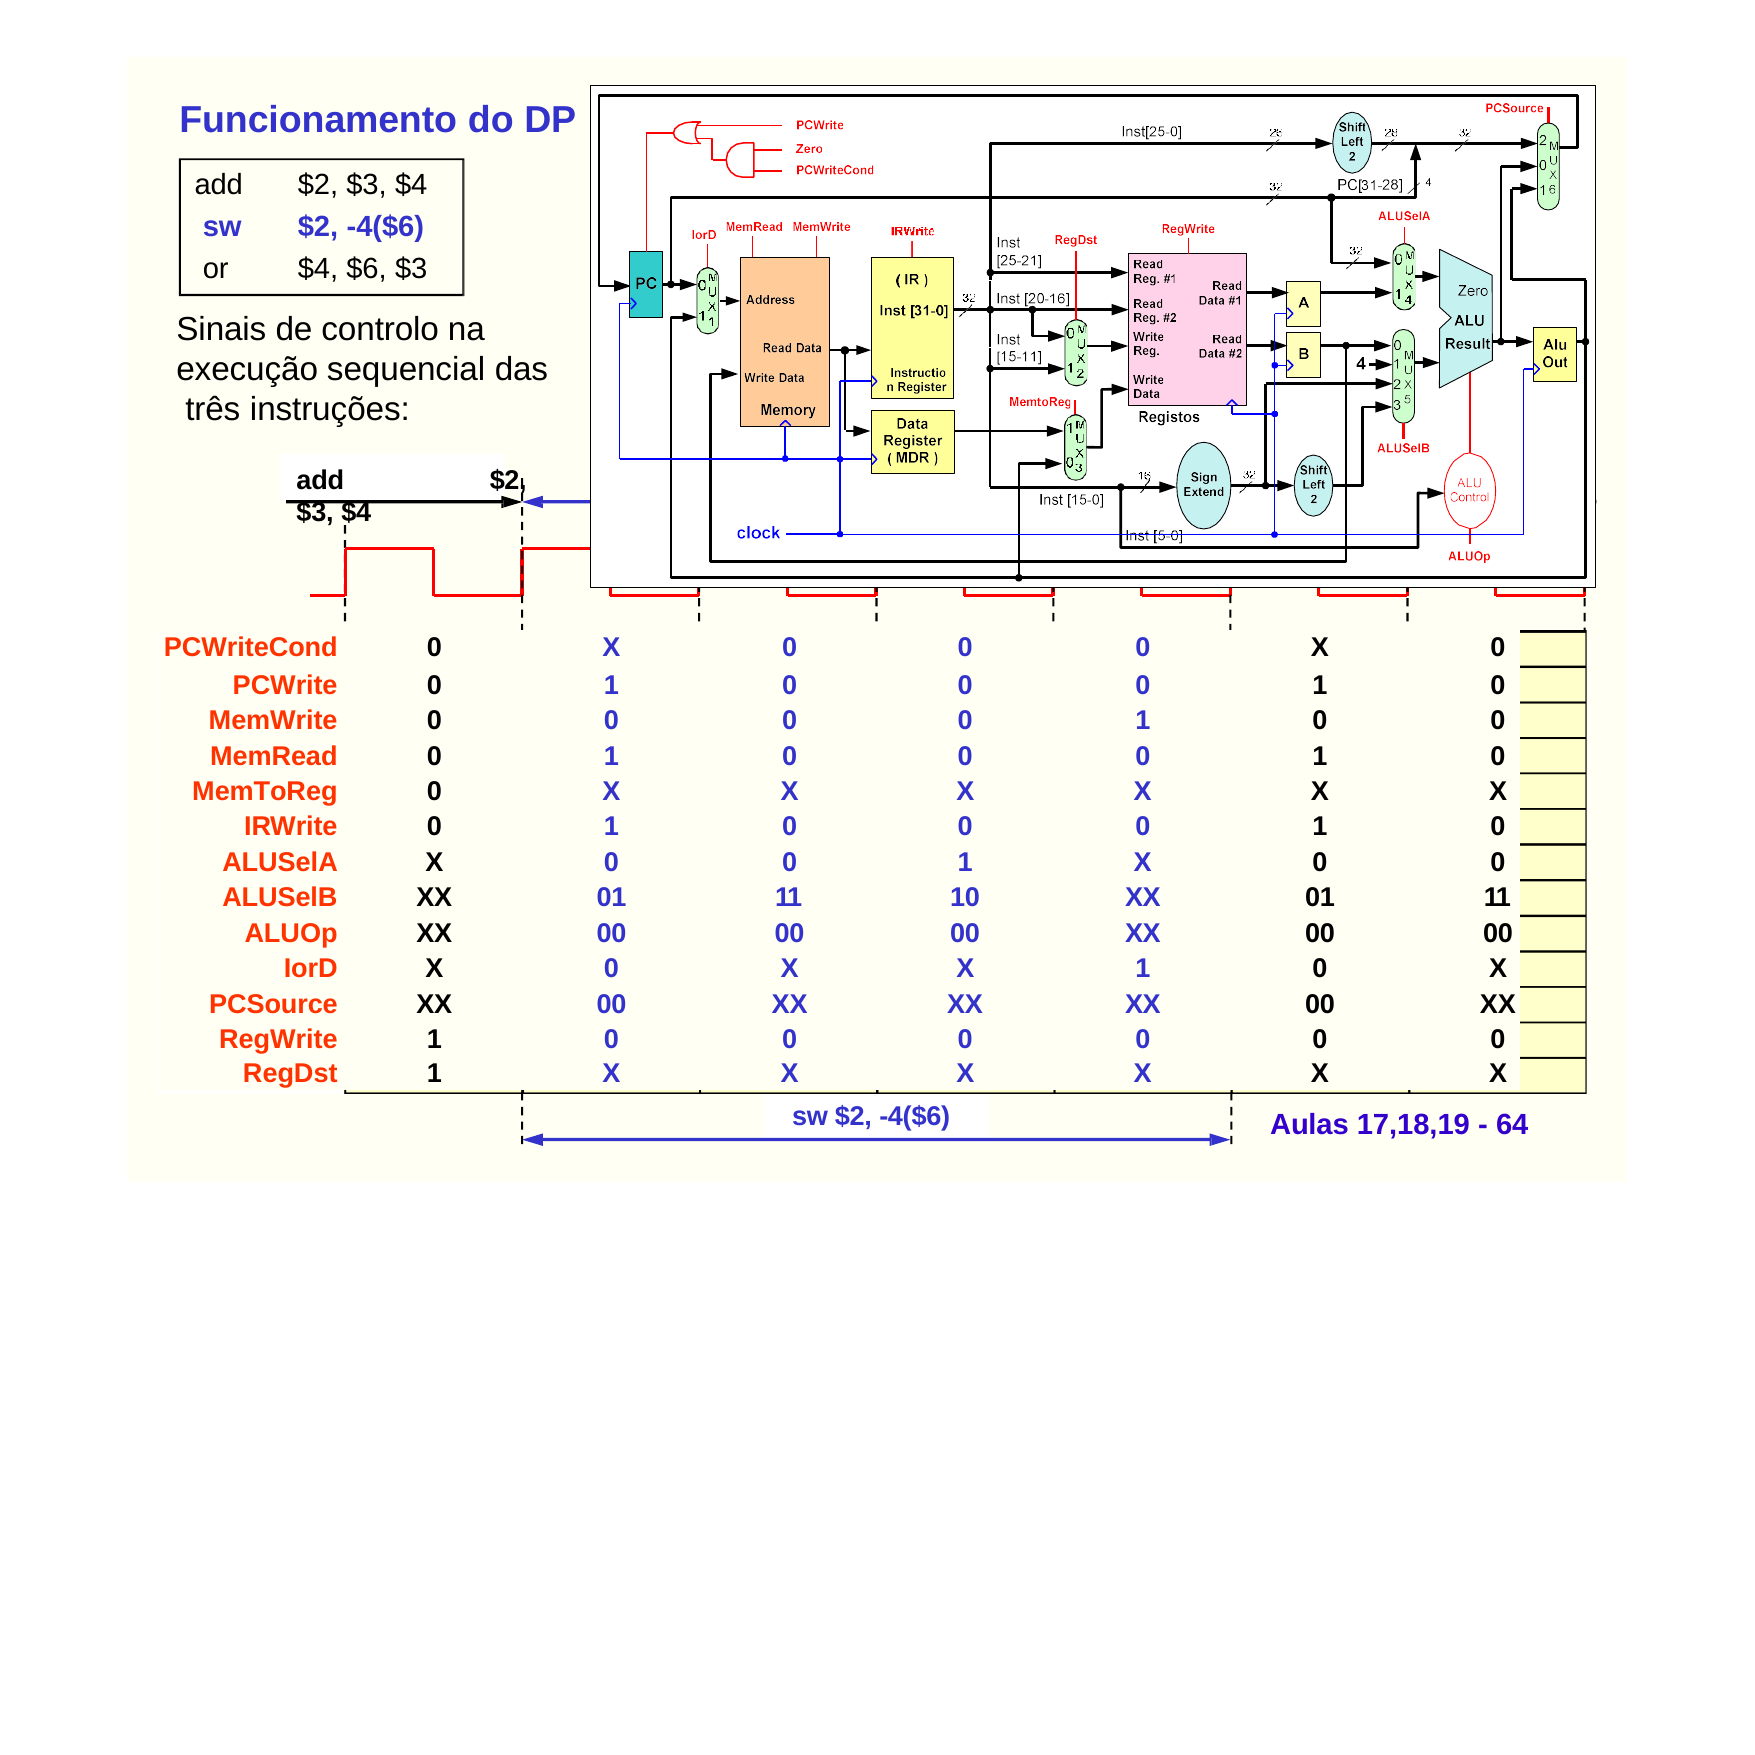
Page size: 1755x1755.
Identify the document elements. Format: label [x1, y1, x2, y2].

title [177, 92, 580, 388]
text_box [174, 85, 1597, 604]
text_box [156, 627, 1587, 1146]
text_box [1268, 1103, 1531, 1141]
text_box [343, 612, 347, 622]
table_header [158, 630, 1520, 669]
table_cell [158, 669, 1520, 1090]
